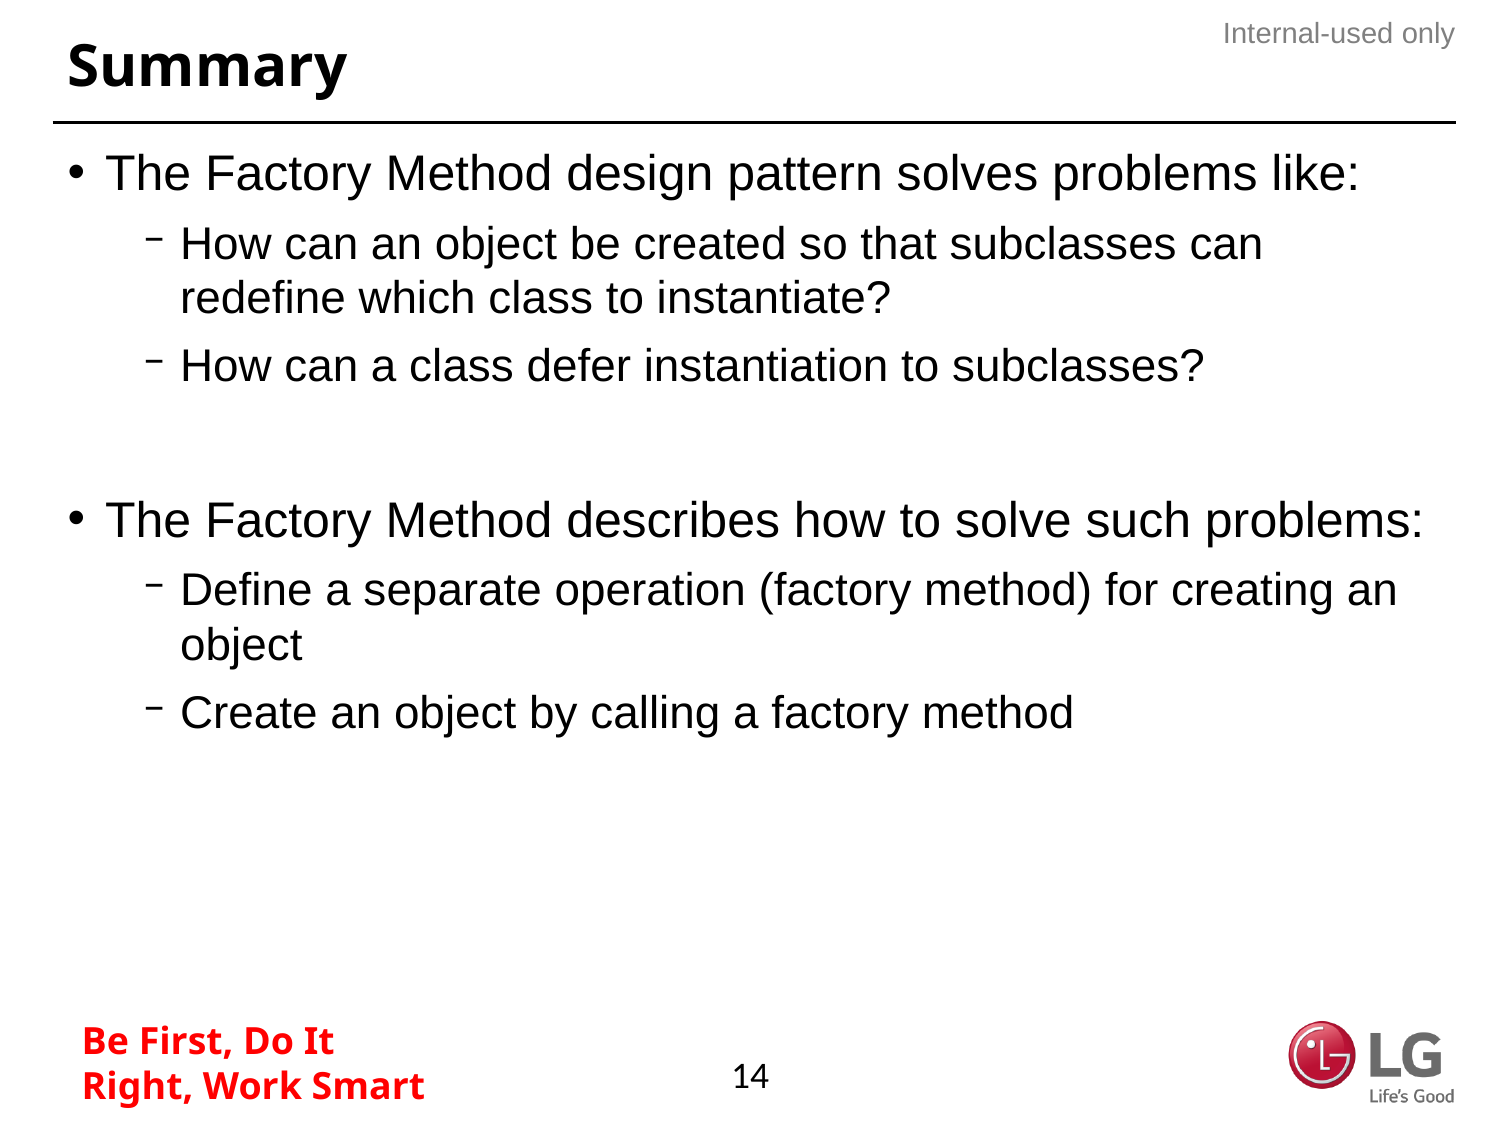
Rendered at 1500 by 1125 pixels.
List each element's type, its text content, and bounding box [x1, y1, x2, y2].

list The Factory Method design pattern solves problems like: How can an object be created so that subclasses can redefine which class to instantiate? How can a class defer instantiation to subclasses? The Factory Method describes how to solve such problems: Define a separate operation (factory method) for creating an object Create an object by calling a factory method [52, 133, 1456, 1002]
slide_number 14 [581, 1043, 919, 1104]
picture [1285, 1002, 1456, 1123]
title Summary [52, 12, 1456, 123]
